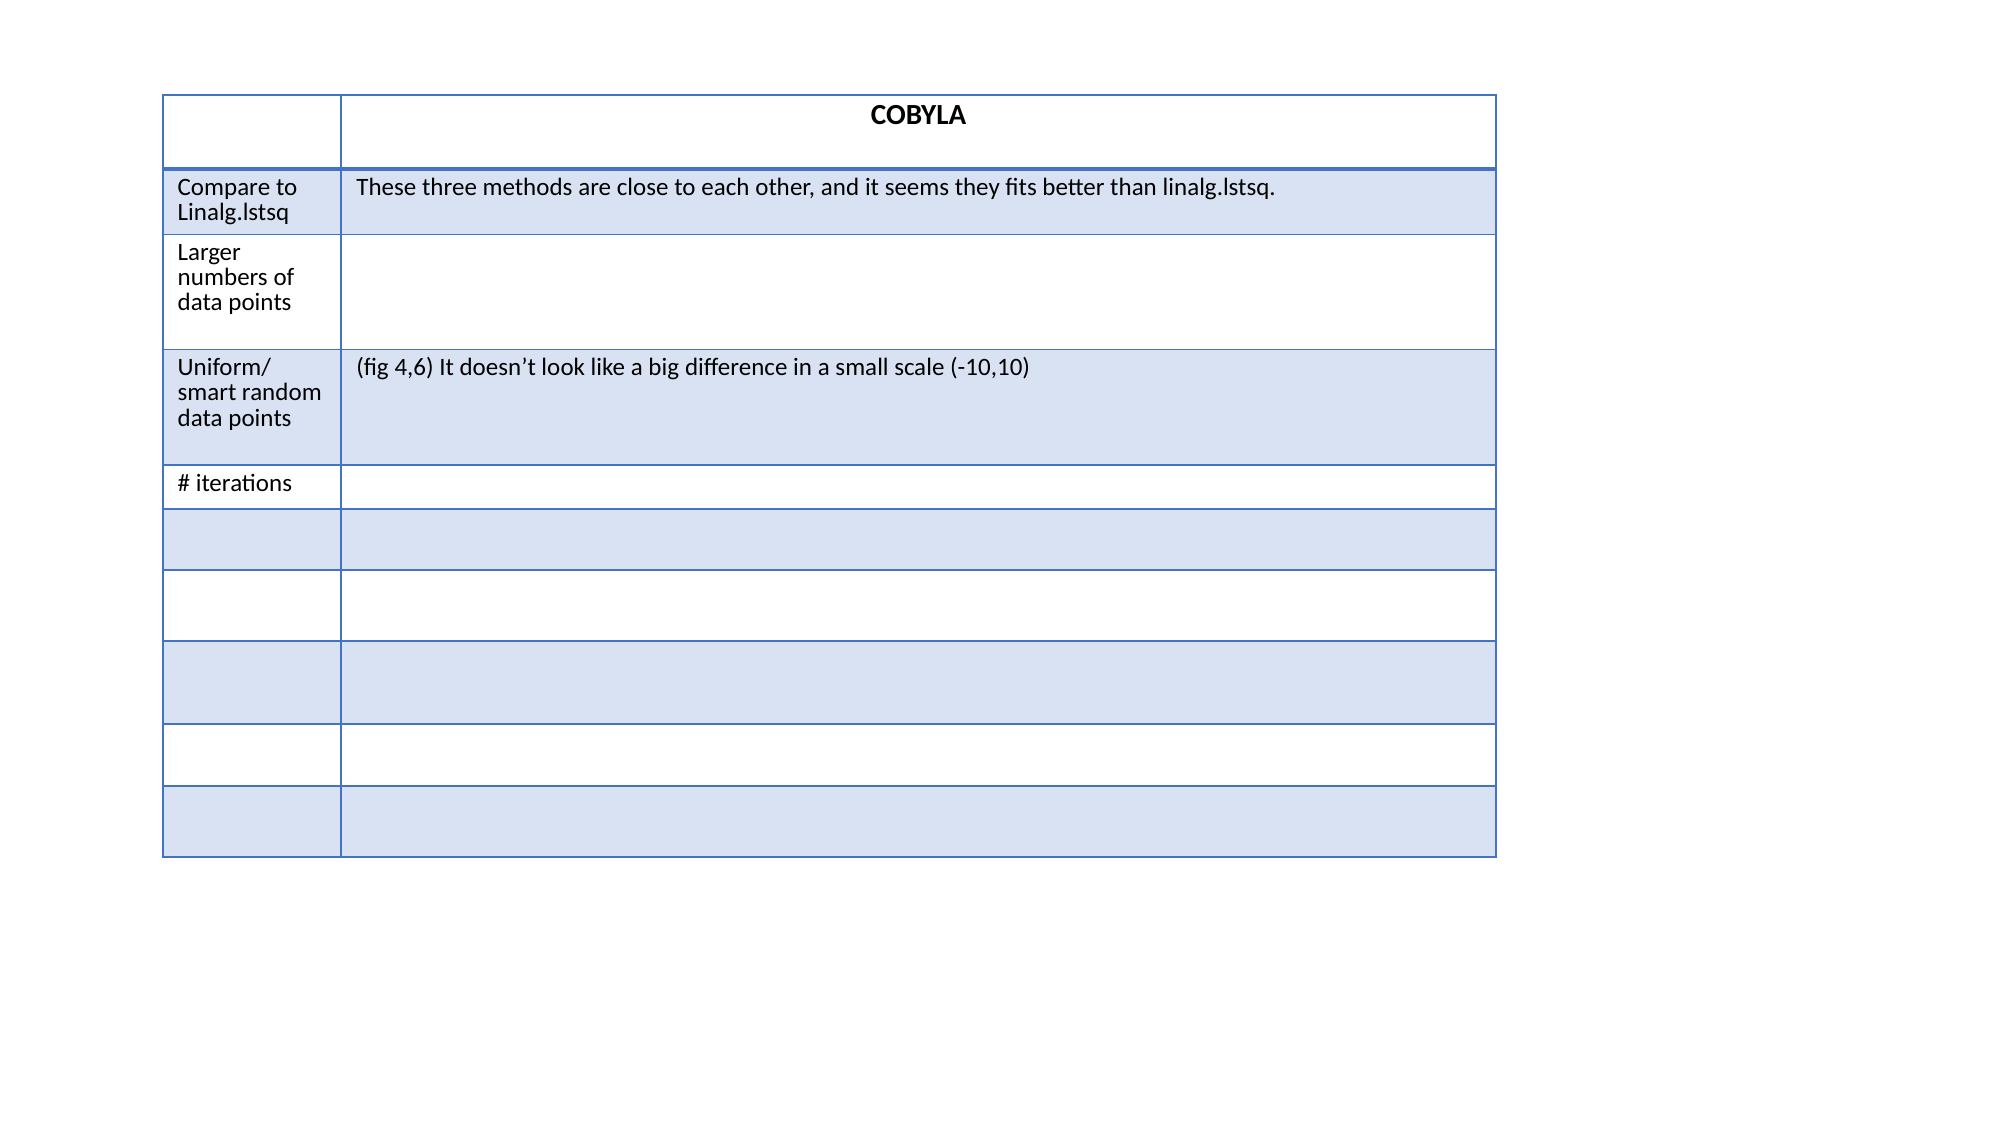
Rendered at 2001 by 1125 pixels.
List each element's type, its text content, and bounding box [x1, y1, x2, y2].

table_cell (fig 4,6) It doesn’t look like a big difference in a small scale (-10,10) [342, 350, 1495, 464]
table_cell [164, 787, 340, 856]
table_cell [164, 642, 340, 723]
table_cell [342, 642, 1495, 723]
table_header [164, 96, 340, 167]
table_header COBYLA [342, 96, 1495, 167]
table_cell [164, 571, 340, 640]
table_cell Uniform/smart random data points [164, 350, 340, 464]
table_cell Compare to Linalg.lstsq [164, 171, 340, 234]
table_cell [342, 235, 1495, 349]
table_cell [342, 571, 1495, 640]
table_cell [342, 725, 1495, 785]
table_cell # iterations [164, 466, 340, 508]
table_cell [342, 466, 1495, 508]
table_cell [164, 725, 340, 785]
table_cell [342, 787, 1495, 856]
table_cell These three methods are close to each other, and it seems they fits better than linalg.lstsq. [342, 171, 1495, 234]
table_cell [164, 510, 340, 569]
table_cell Larger numbers of data points [164, 235, 340, 349]
table_cell [342, 510, 1495, 569]
